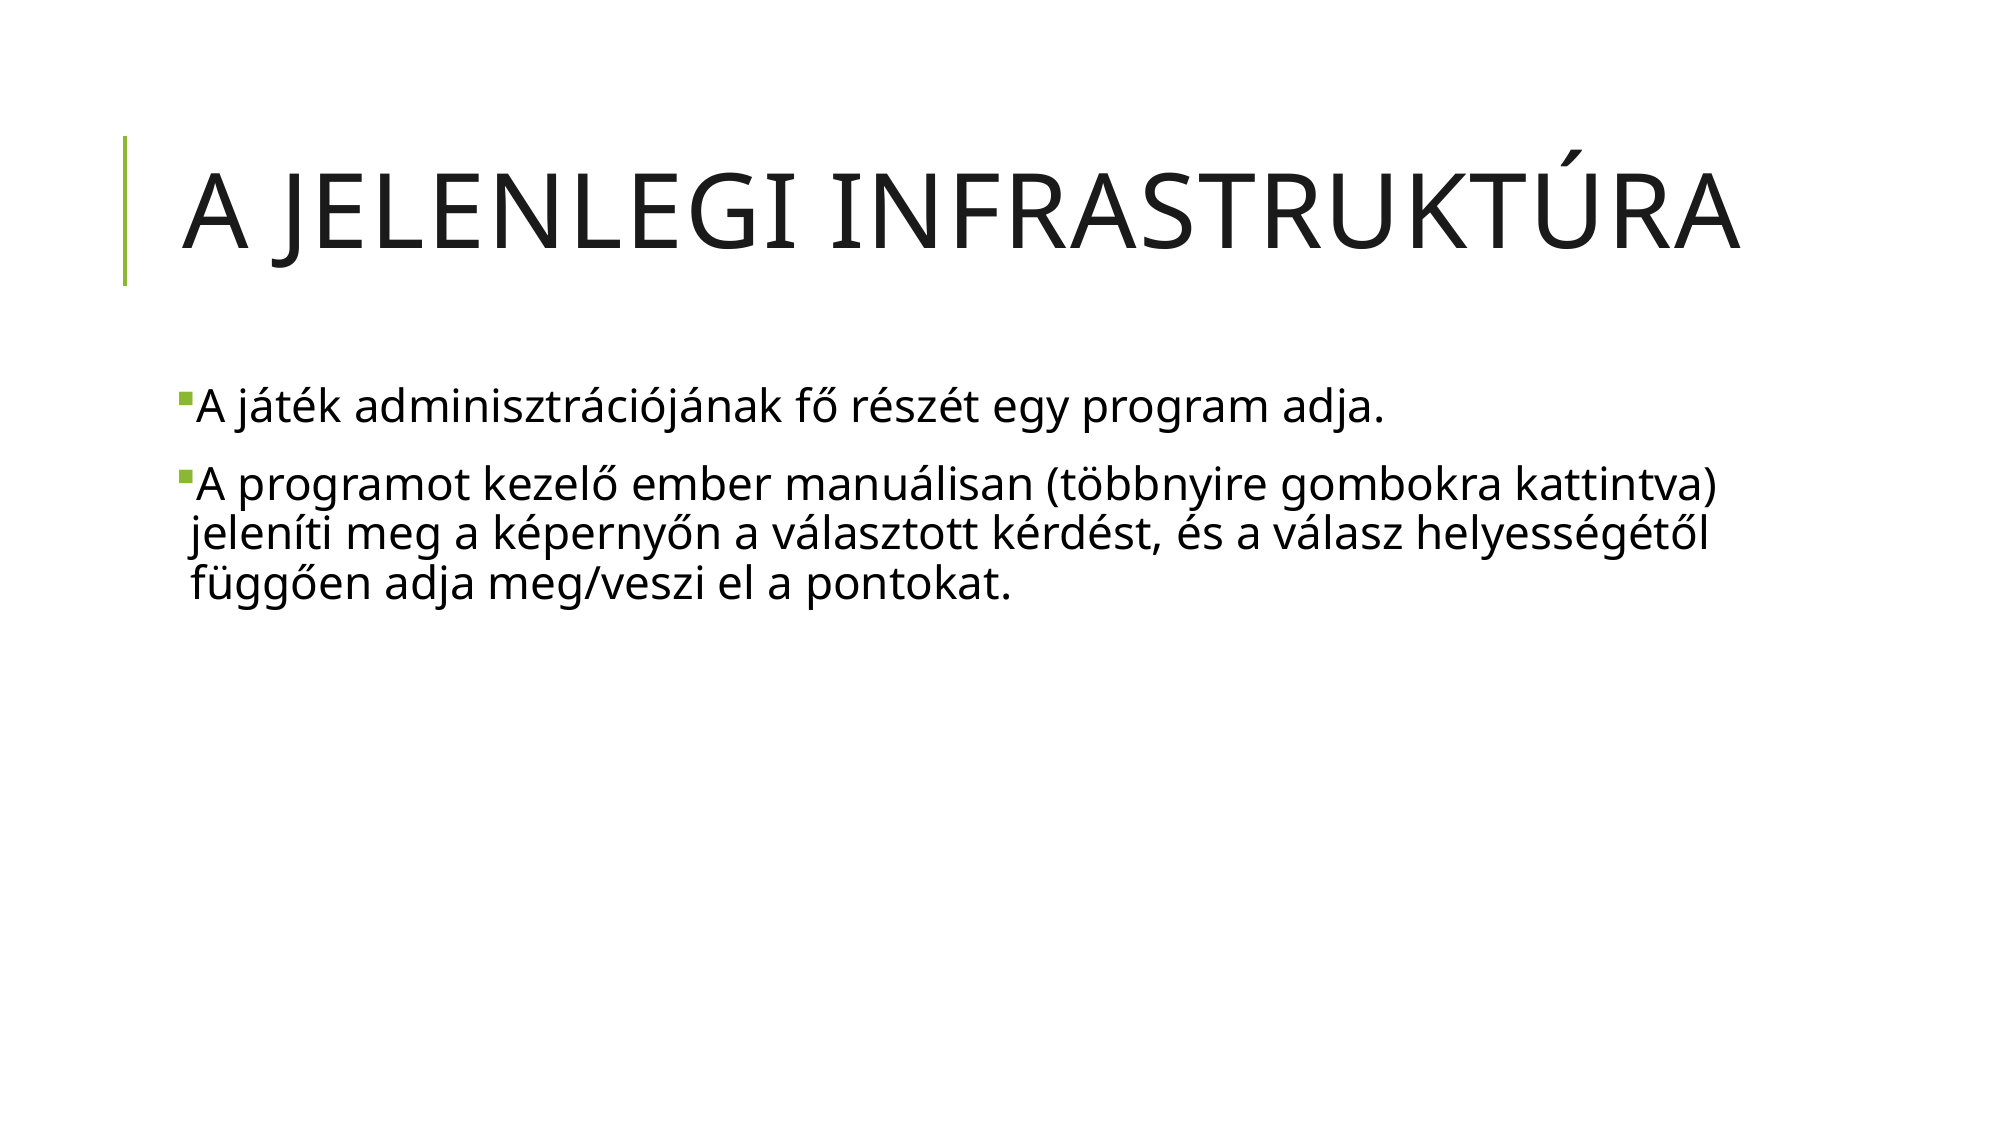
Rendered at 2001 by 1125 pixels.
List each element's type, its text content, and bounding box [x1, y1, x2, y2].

title A jelenlegi infrastruktúra [168, 96, 1763, 342]
list A játék adminisztrációjának fő részét egy program adja. A programot kezelő ember manuálisan (többnyire gombokra kattintva) jeleníti meg a képernyőn a választott kérdést, és a válasz helyességétől függően adja meg/veszi el a pontokat. [168, 375, 1763, 1035]
